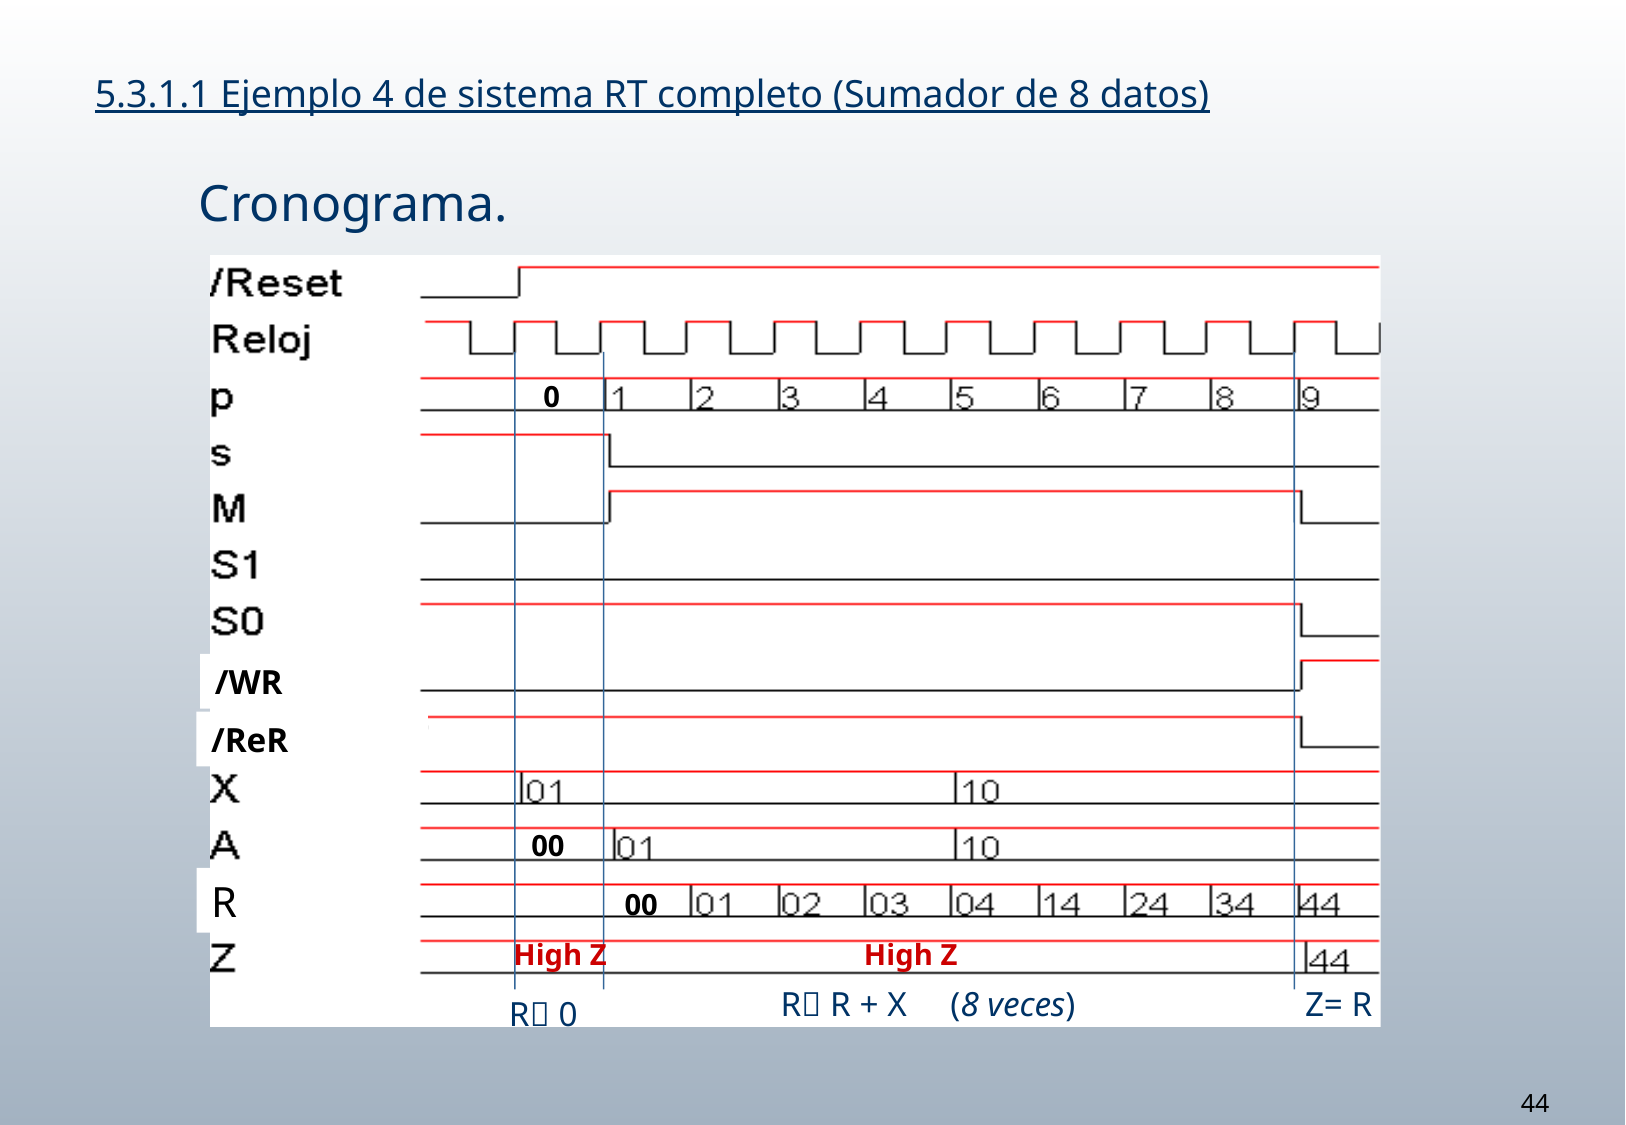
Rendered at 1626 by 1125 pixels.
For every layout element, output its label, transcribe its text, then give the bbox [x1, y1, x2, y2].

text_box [150, 255, 1392, 1041]
text_box 5.3.1.1 Ejemplo 4 de sistema RT completo (Sumador de 8 datos) [79, 49, 1502, 123]
title Cronograma. [183, 163, 1565, 239]
